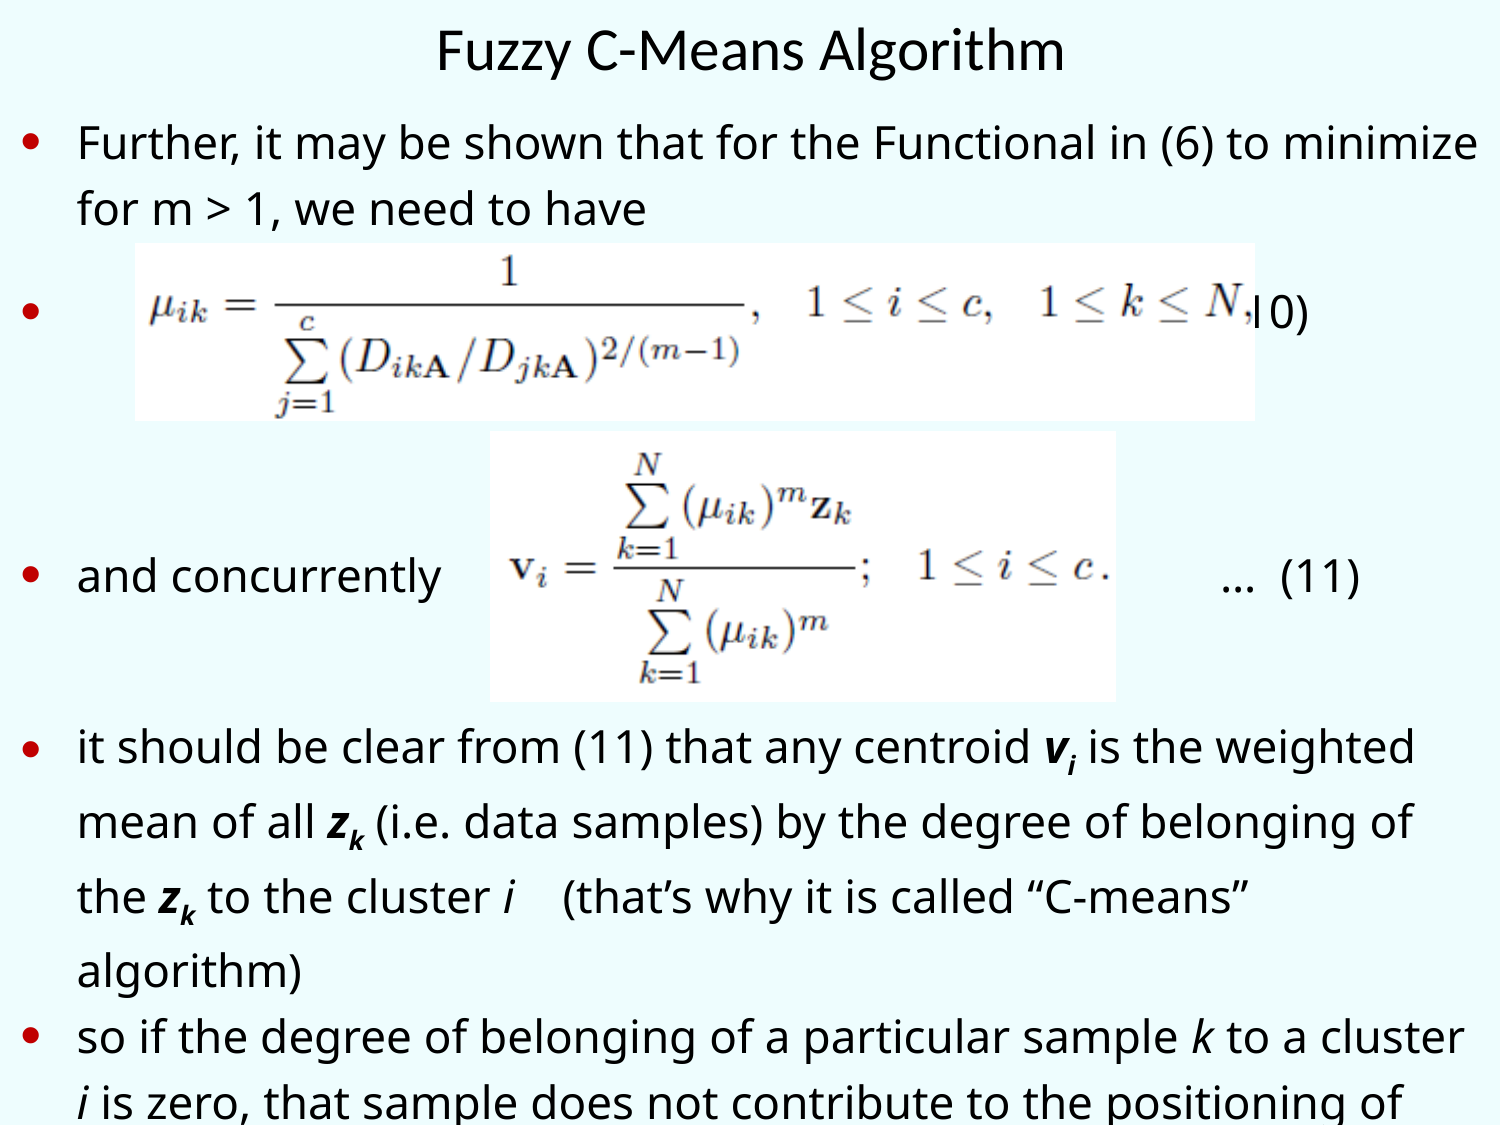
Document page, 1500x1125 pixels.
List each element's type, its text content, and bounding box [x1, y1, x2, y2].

picture [489, 431, 1116, 702]
text_box Further, it may be shown that for the Functional in (6) to minimize for m > 1, we need to have … (10) and concurrently … (11) it should be clear from (11) that any centroid vi is the weighted mean of all zk (i.e. data samples) by the degree of belonging of the zk to the cluster i (that’s why it is called “C-means” algorithm) so if the degree of belonging of a particular sample k to a cluster i is zero, that sample does not contribute to the positioning of the centroid of that cluster. [5, 95, 1500, 1125]
picture [135, 243, 1256, 421]
text_box Fuzzy C-Means Algorithm [76, 1, 1427, 90]
